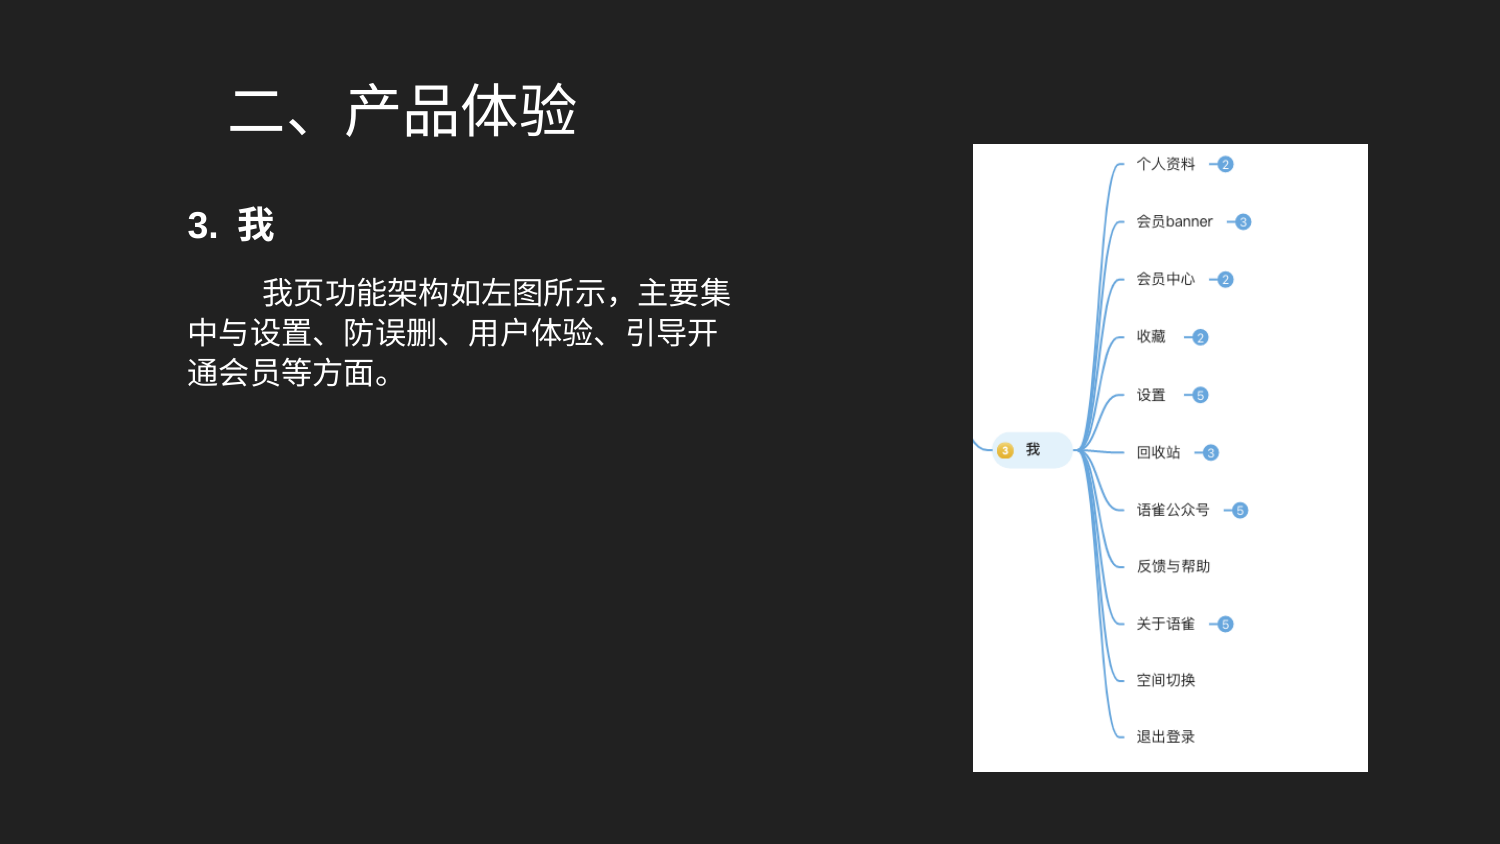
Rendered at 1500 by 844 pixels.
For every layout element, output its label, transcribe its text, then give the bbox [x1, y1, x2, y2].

title 二、产品体验 [212, 64, 1368, 167]
picture [972, 144, 1368, 773]
list 3. 我 我页功能架构如左图所示，主要集中与设置、防误删、用户体验、引导开通会员等方面。 [172, 183, 761, 661]
